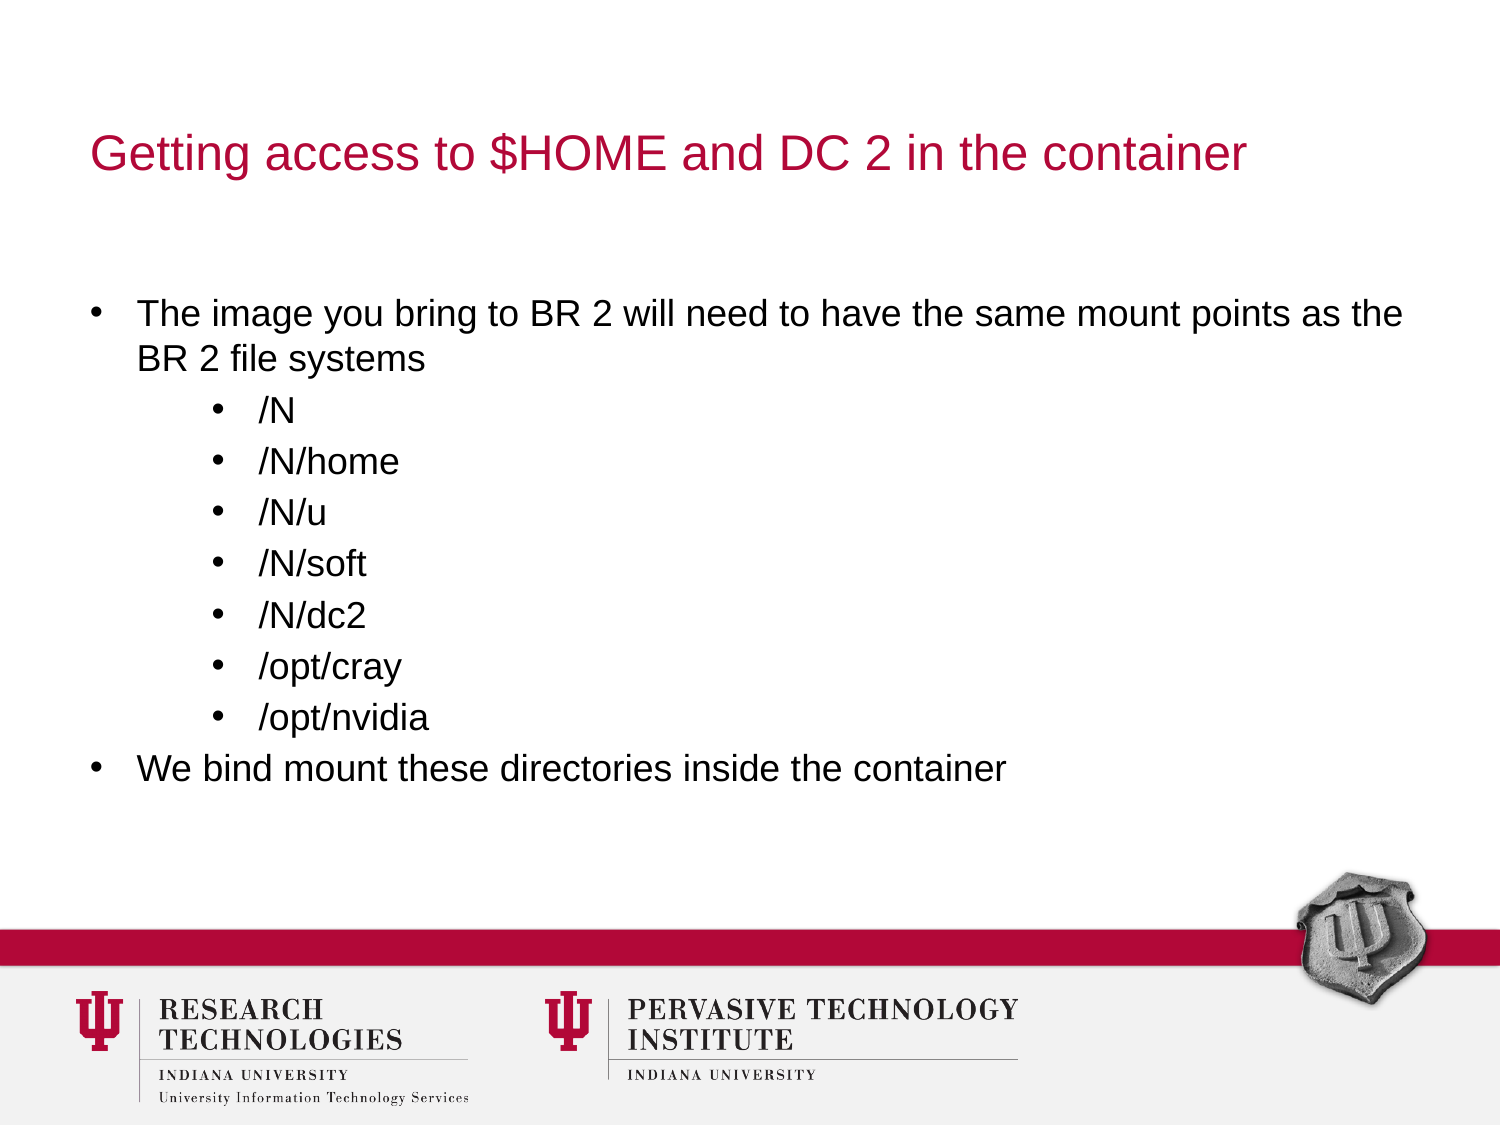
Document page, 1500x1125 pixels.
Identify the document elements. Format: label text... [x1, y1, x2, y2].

picture [1287, 866, 1435, 1011]
title Getting access to $HOME and DC 2 in the container [75, 112, 1425, 263]
list The image you bring to BR 2 will need to have the same mount points as the BR 2 file systems /N /N/home /N/u /N/soft /N/dc2 /opt/cray /opt/nvidia We bind mount these directories inside the container [75, 281, 1425, 863]
picture [545, 991, 1018, 1080]
picture [76, 991, 468, 1106]
